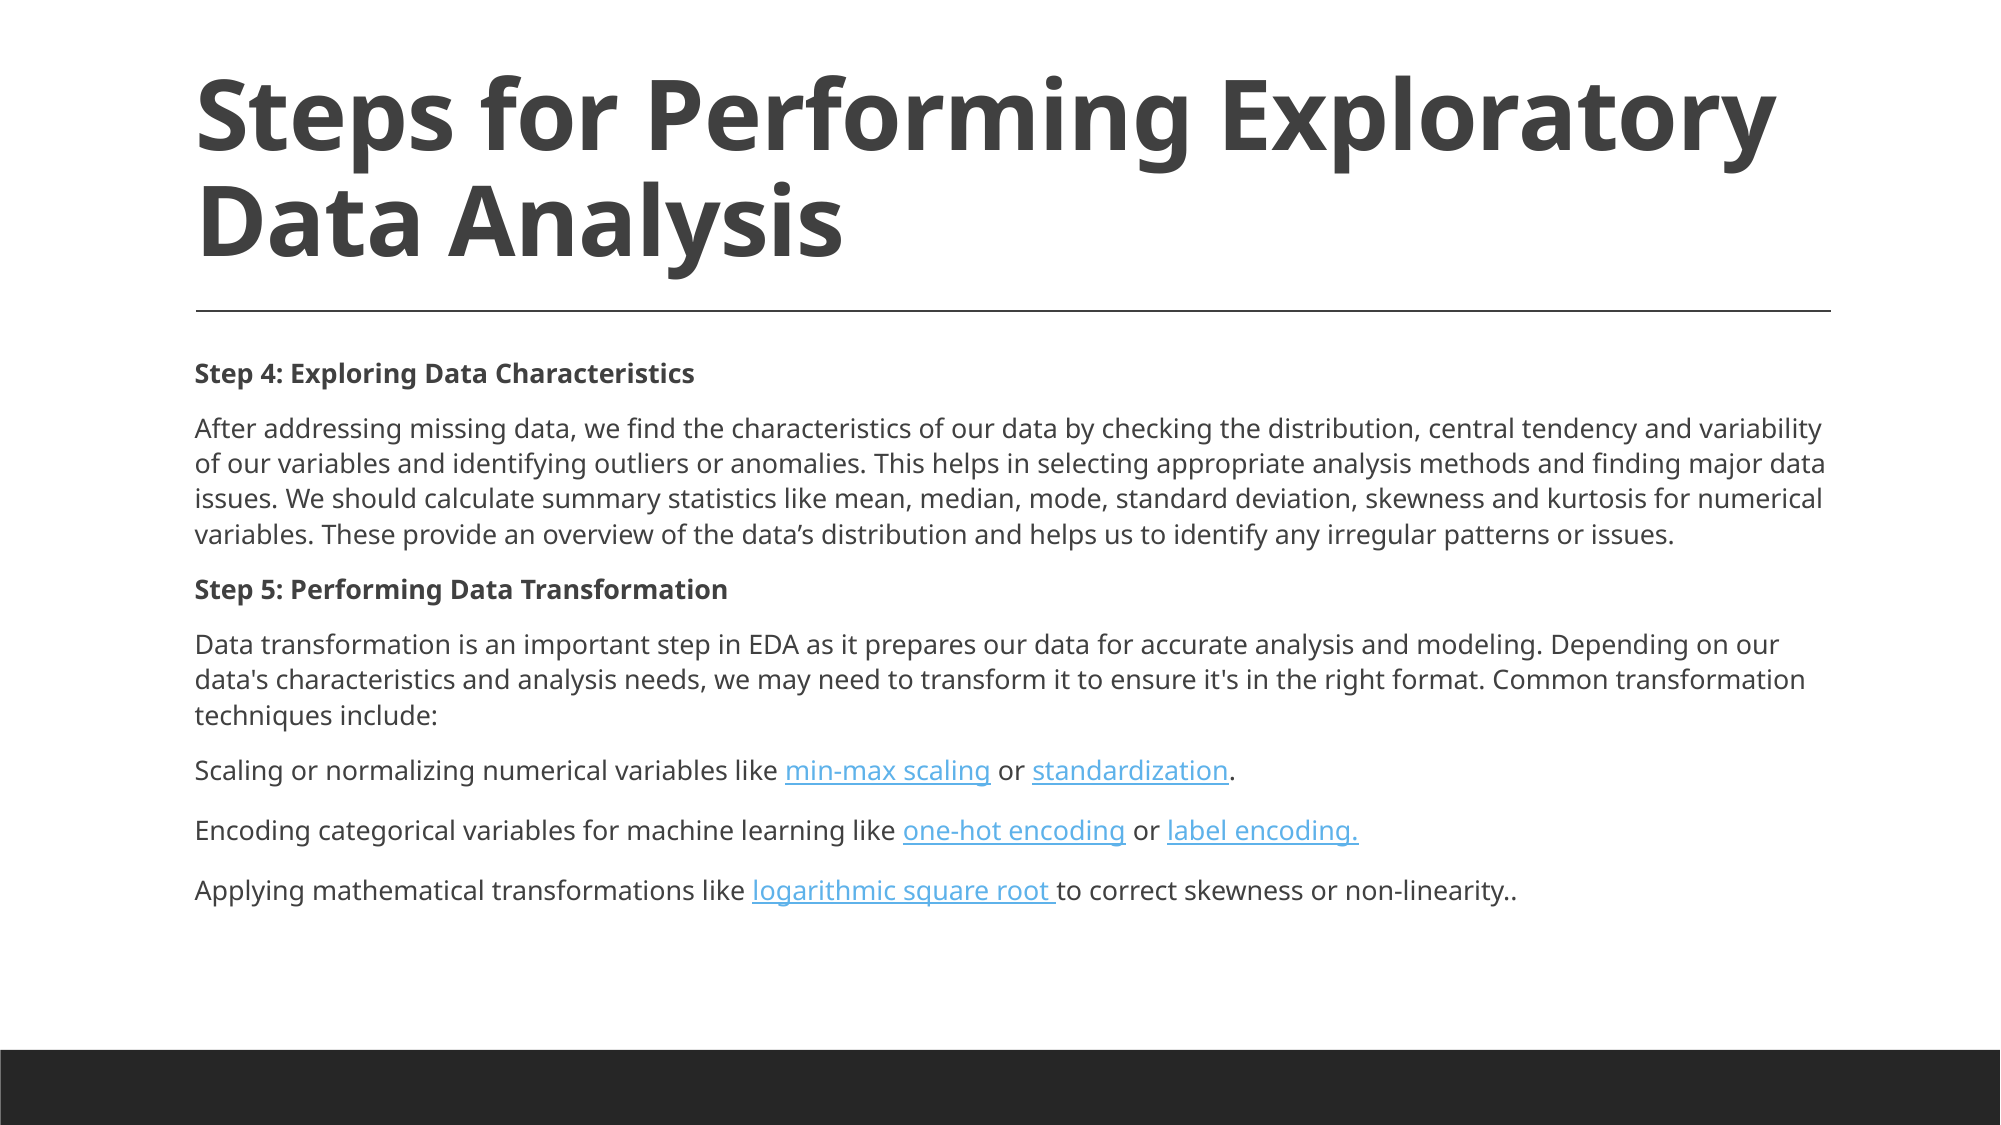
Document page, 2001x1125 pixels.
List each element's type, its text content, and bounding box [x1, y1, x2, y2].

title Steps for Performing Exploratory Data Analysis [180, 47, 1830, 285]
list Step 4: Exploring Data Characteristics After addressing missing data, we find the characteristics of our data by checking the distribution, central tendency and variability of our variables and identifying outliers or anomalies. This helps in selecting appropriate analysis methods and finding major data issues. We should calculate summary statistics like mean, median, mode, standard deviation, skewness and kurtosis for numerical variables. These provide an overview of the data’s distribution and helps us to identify any irregular patterns or issues. Step 5: Performing Data Transformation Data transformation is an important step in EDA as it prepares our data for accurate analysis and modeling. Depending on our data's characteristics and analysis needs, we may need to transform it to ensure it's in the right format. Common transformation techniques include: Scaling or normalizing numerical variables like min-max scaling or standardization. Encoding categorical variables for machine learning like one-hot encoding or label encoding. Applying mathematical transformations like logarithmic square root to correct skewness or non-linearity.. [180, 345, 1830, 963]
